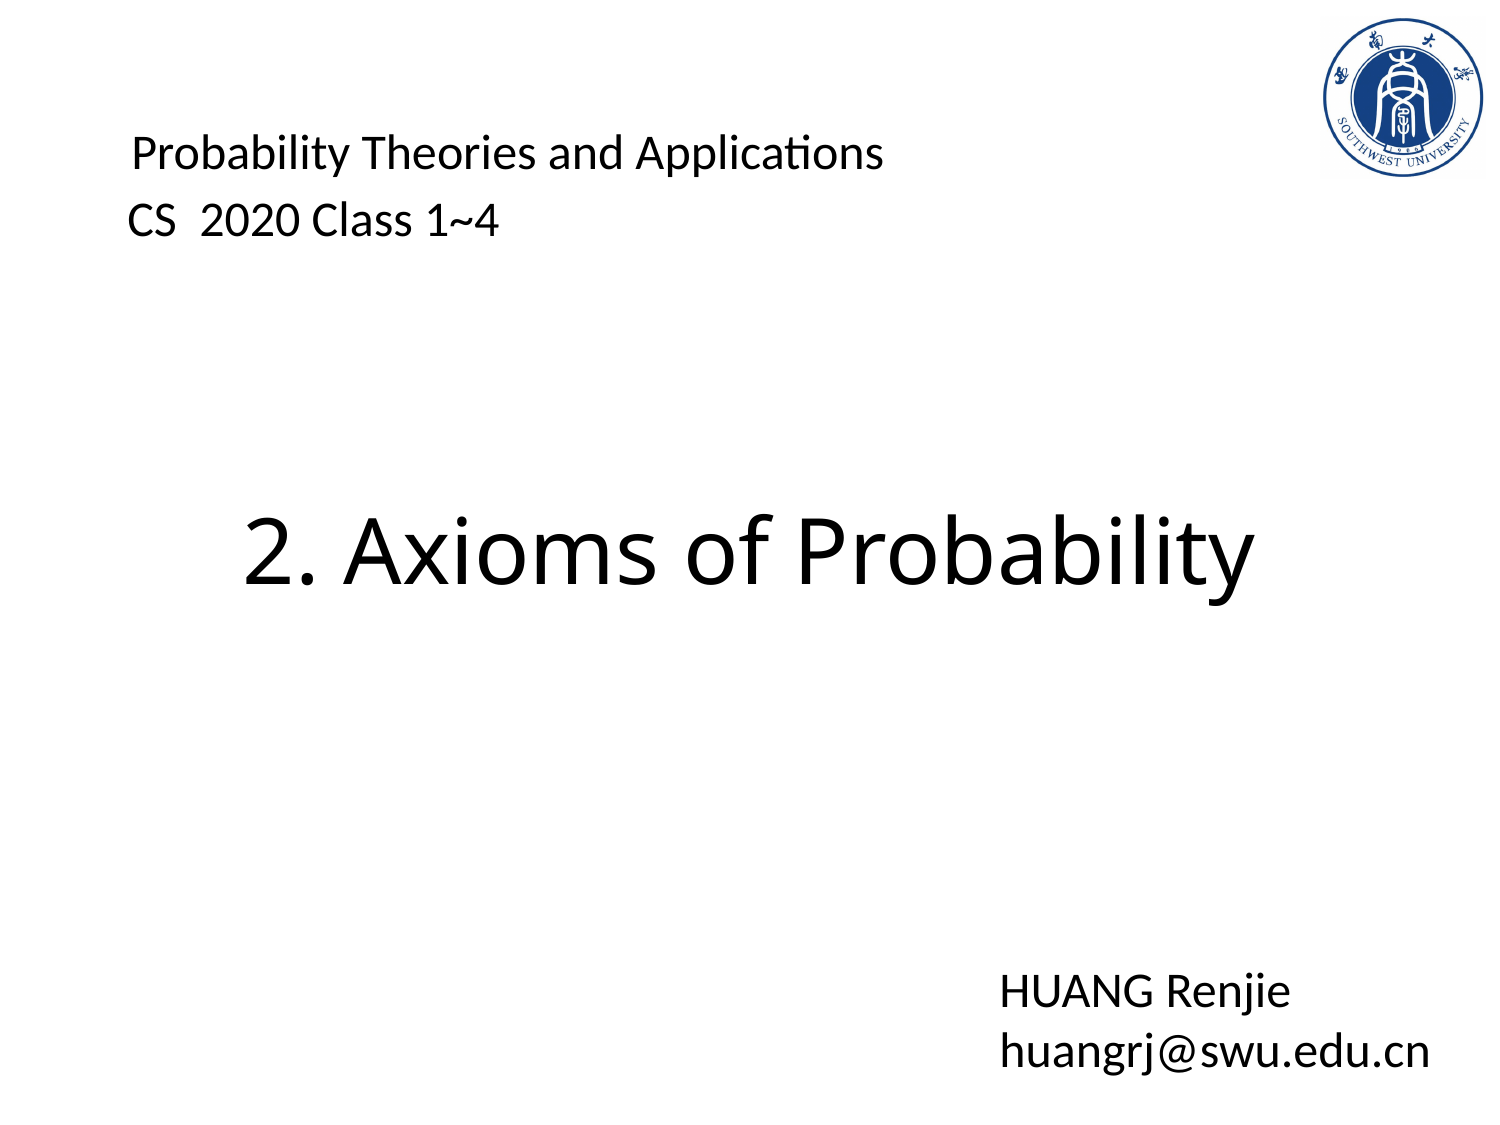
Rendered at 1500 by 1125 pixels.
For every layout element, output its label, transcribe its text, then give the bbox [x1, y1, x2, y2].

title 2. Axioms of Probability [112, 485, 1388, 703]
picture [1320, 16, 1486, 179]
